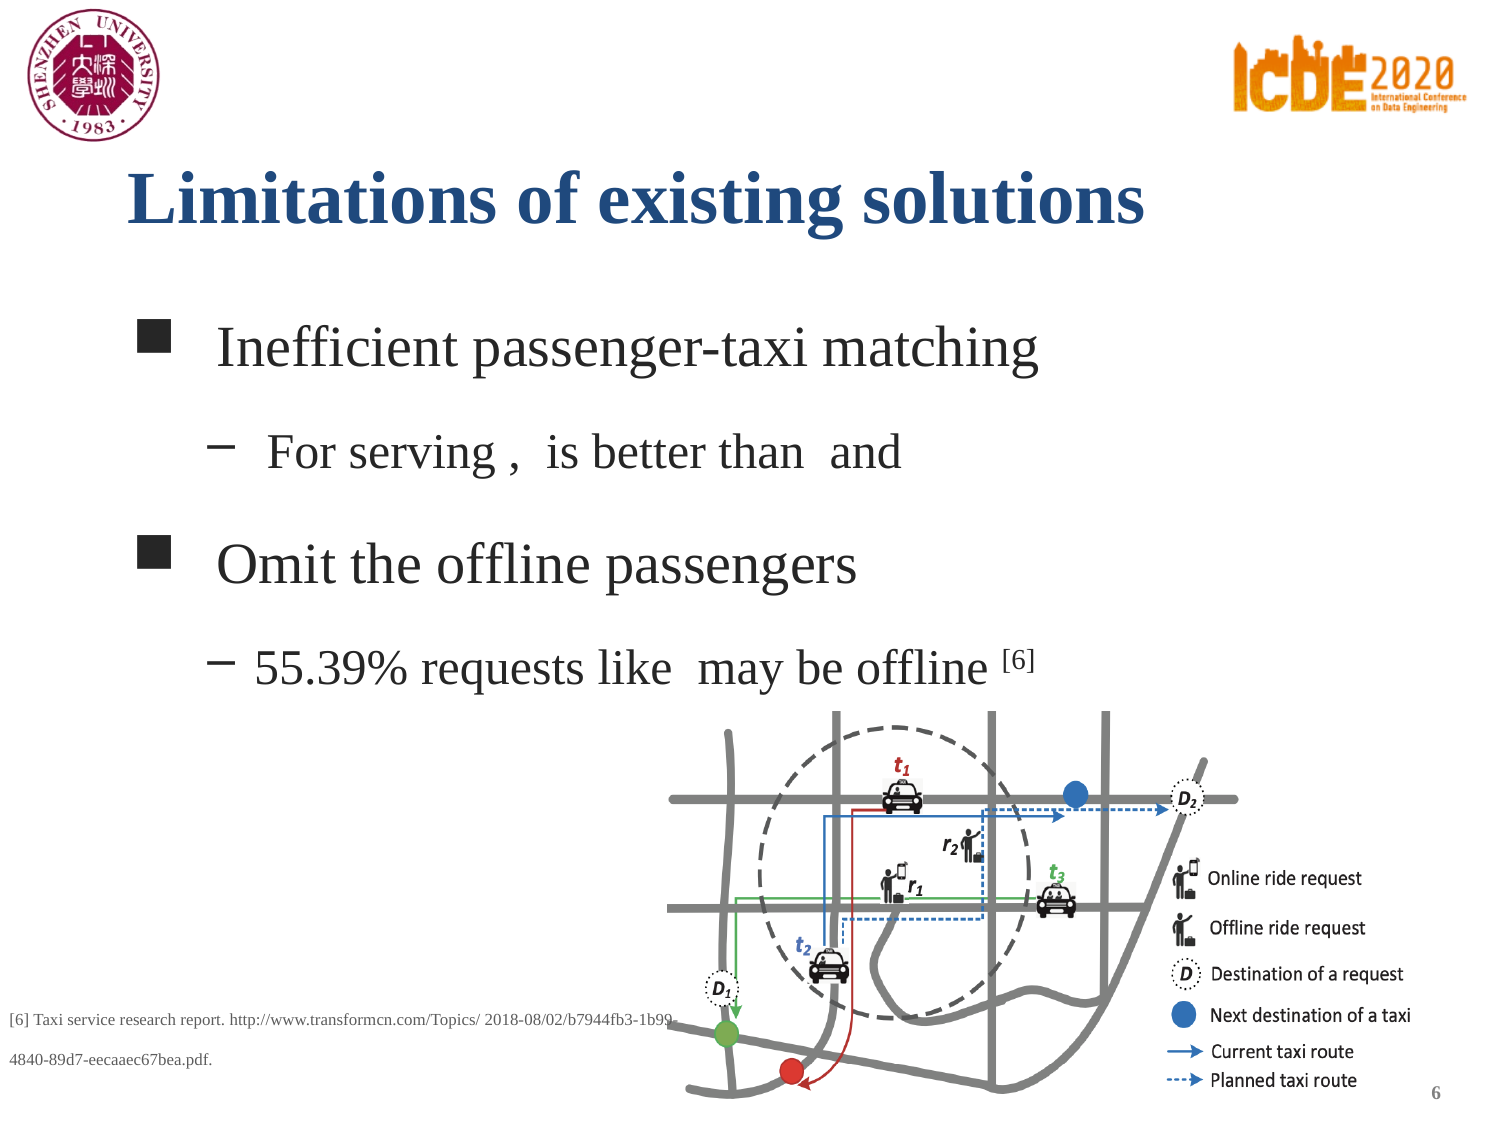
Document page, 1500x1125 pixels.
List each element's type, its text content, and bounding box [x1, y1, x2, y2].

title Limitations of existing solutions [112, 99, 1388, 288]
slide_number 6 [1425, 1049, 1457, 1125]
picture [1222, 19, 1483, 138]
picture [14, 0, 177, 151]
text_box [6] Taxi service research report. http://www.transformcn.com/Topics/ 2018-08/02/b7944fb3-1b99-4840-89d7-eecaaec67bea.pdf. [0, 981, 661, 1076]
picture [666, 711, 1421, 1125]
